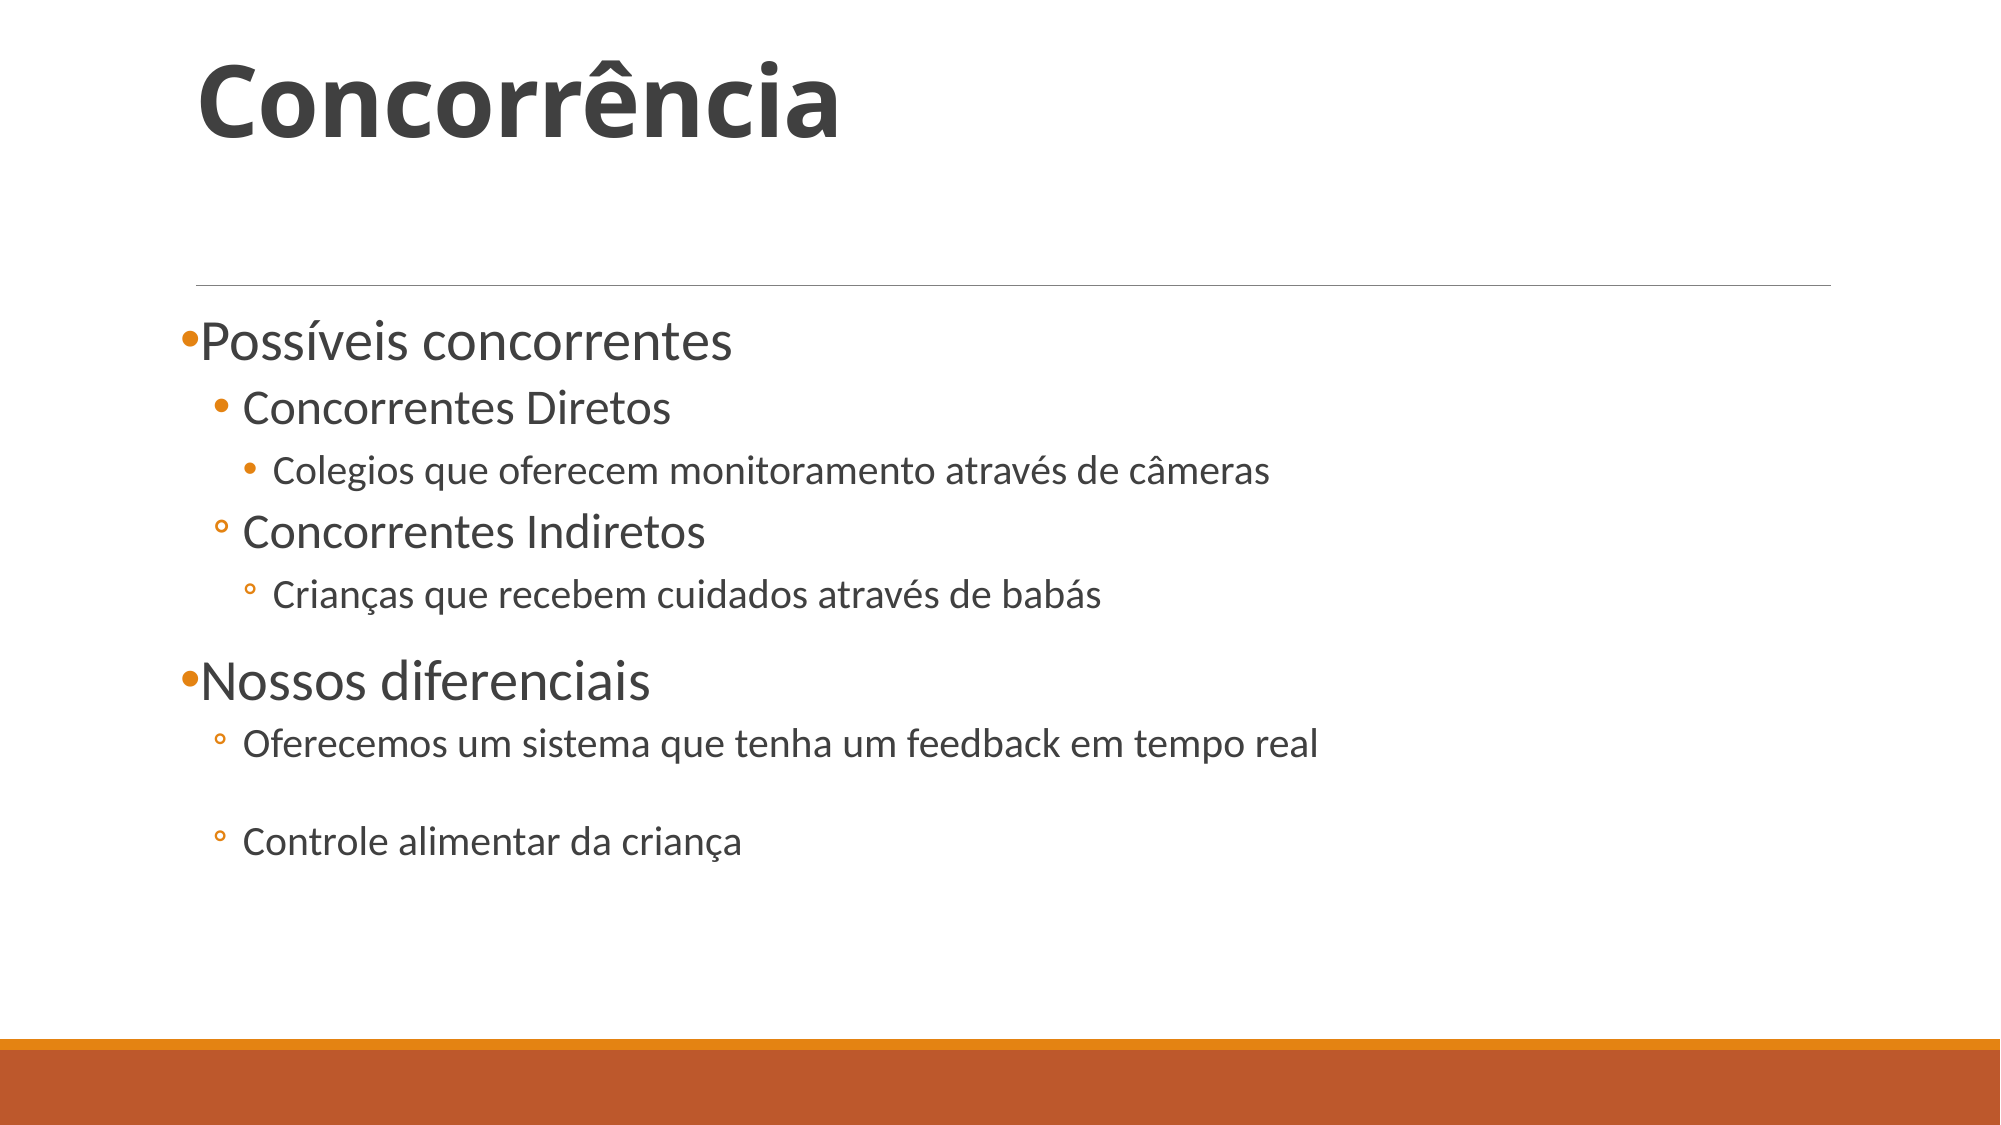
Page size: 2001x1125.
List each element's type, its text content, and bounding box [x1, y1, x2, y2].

title Concorrência [180, 47, 1830, 285]
list Possíveis concorrentes Concorrentes Diretos Colegios que oferecem monitoramento através de câmeras Concorrentes Indiretos Crianças que recebem cuidados através de babás Nossos diferenciais Oferecemos um sistema que tenha um feedback em tempo real Controle alimentar da criança [180, 302, 1830, 963]
